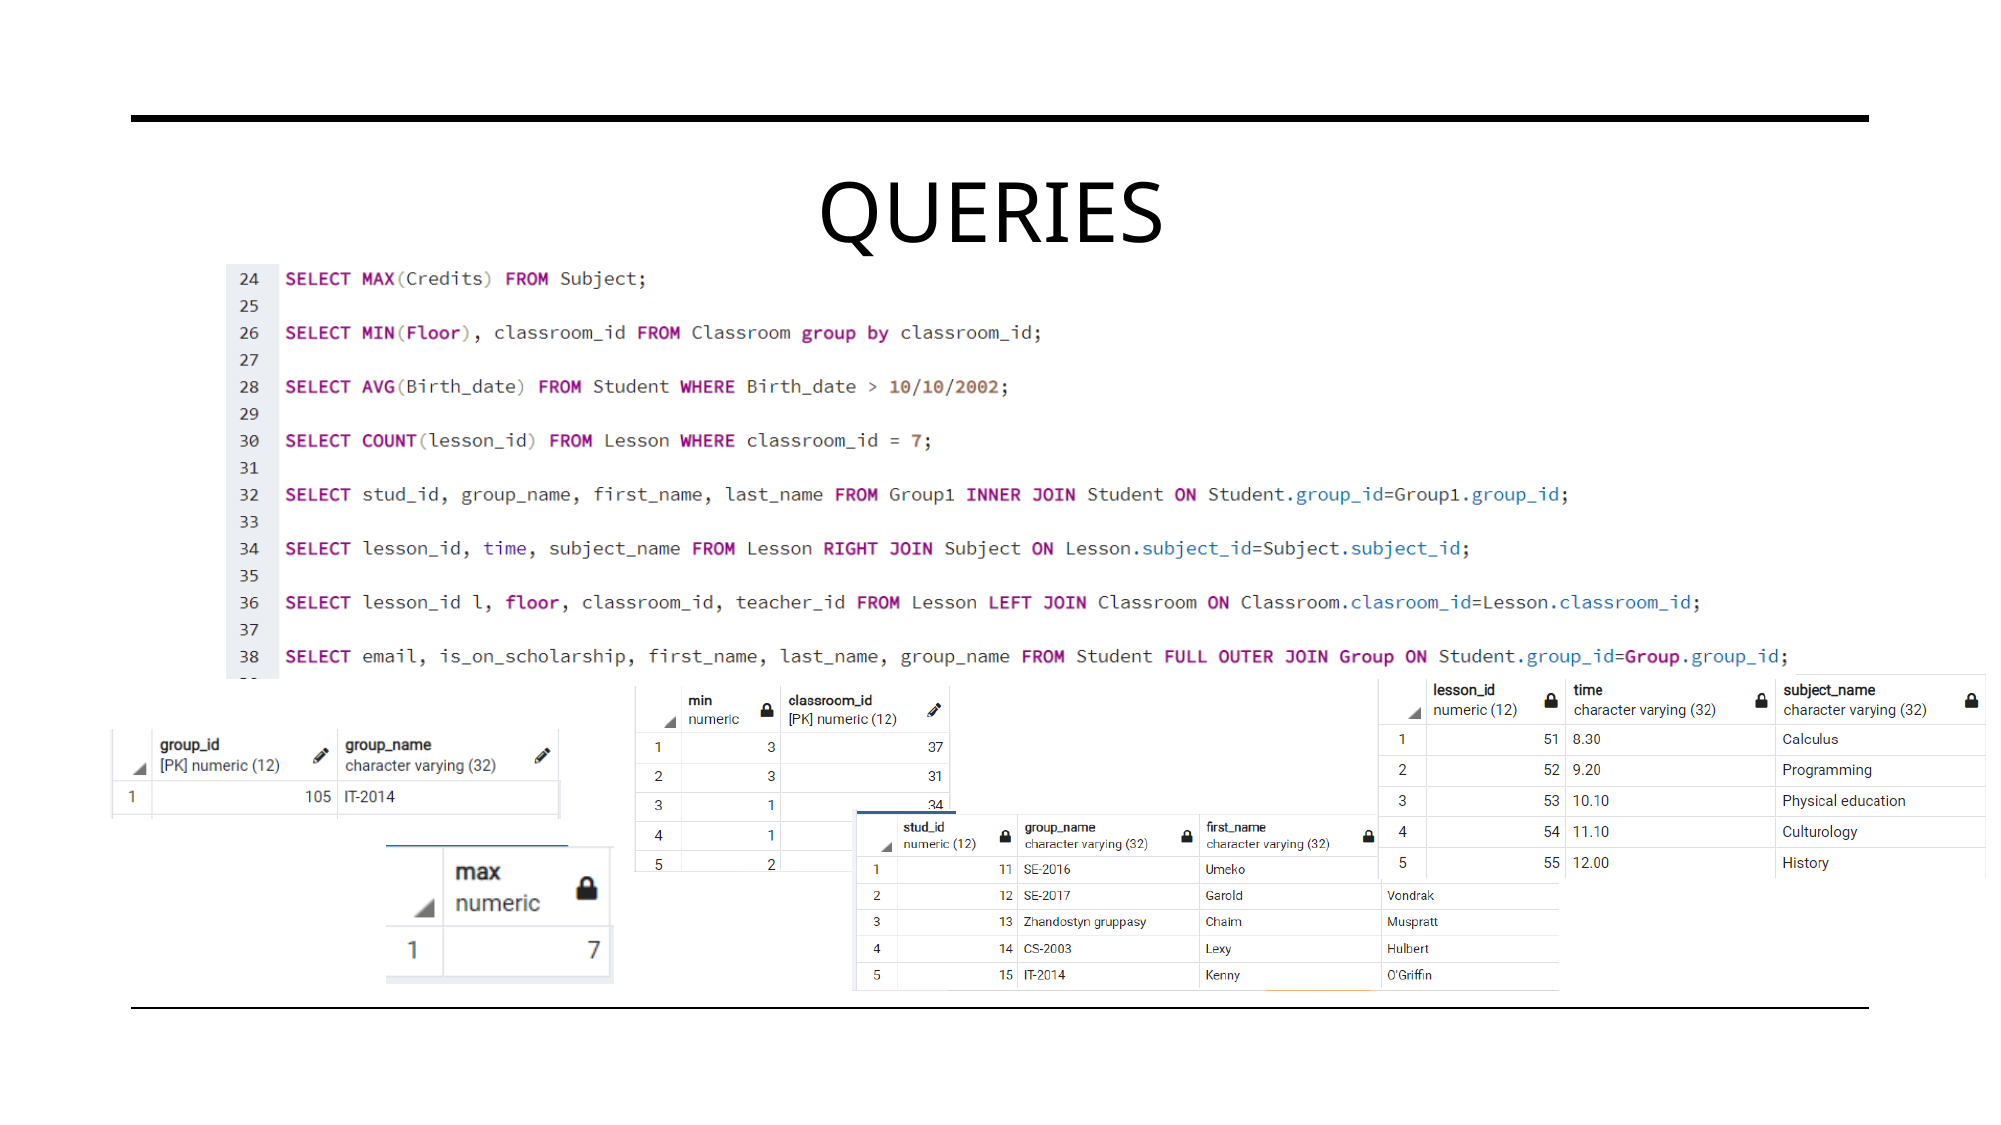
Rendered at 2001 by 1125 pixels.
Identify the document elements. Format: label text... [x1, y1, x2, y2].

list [1377, 670, 1986, 879]
picture [226, 264, 1796, 679]
picture [634, 686, 1559, 992]
picture [110, 729, 561, 819]
picture [386, 845, 614, 984]
title queries [114, 151, 1869, 377]
